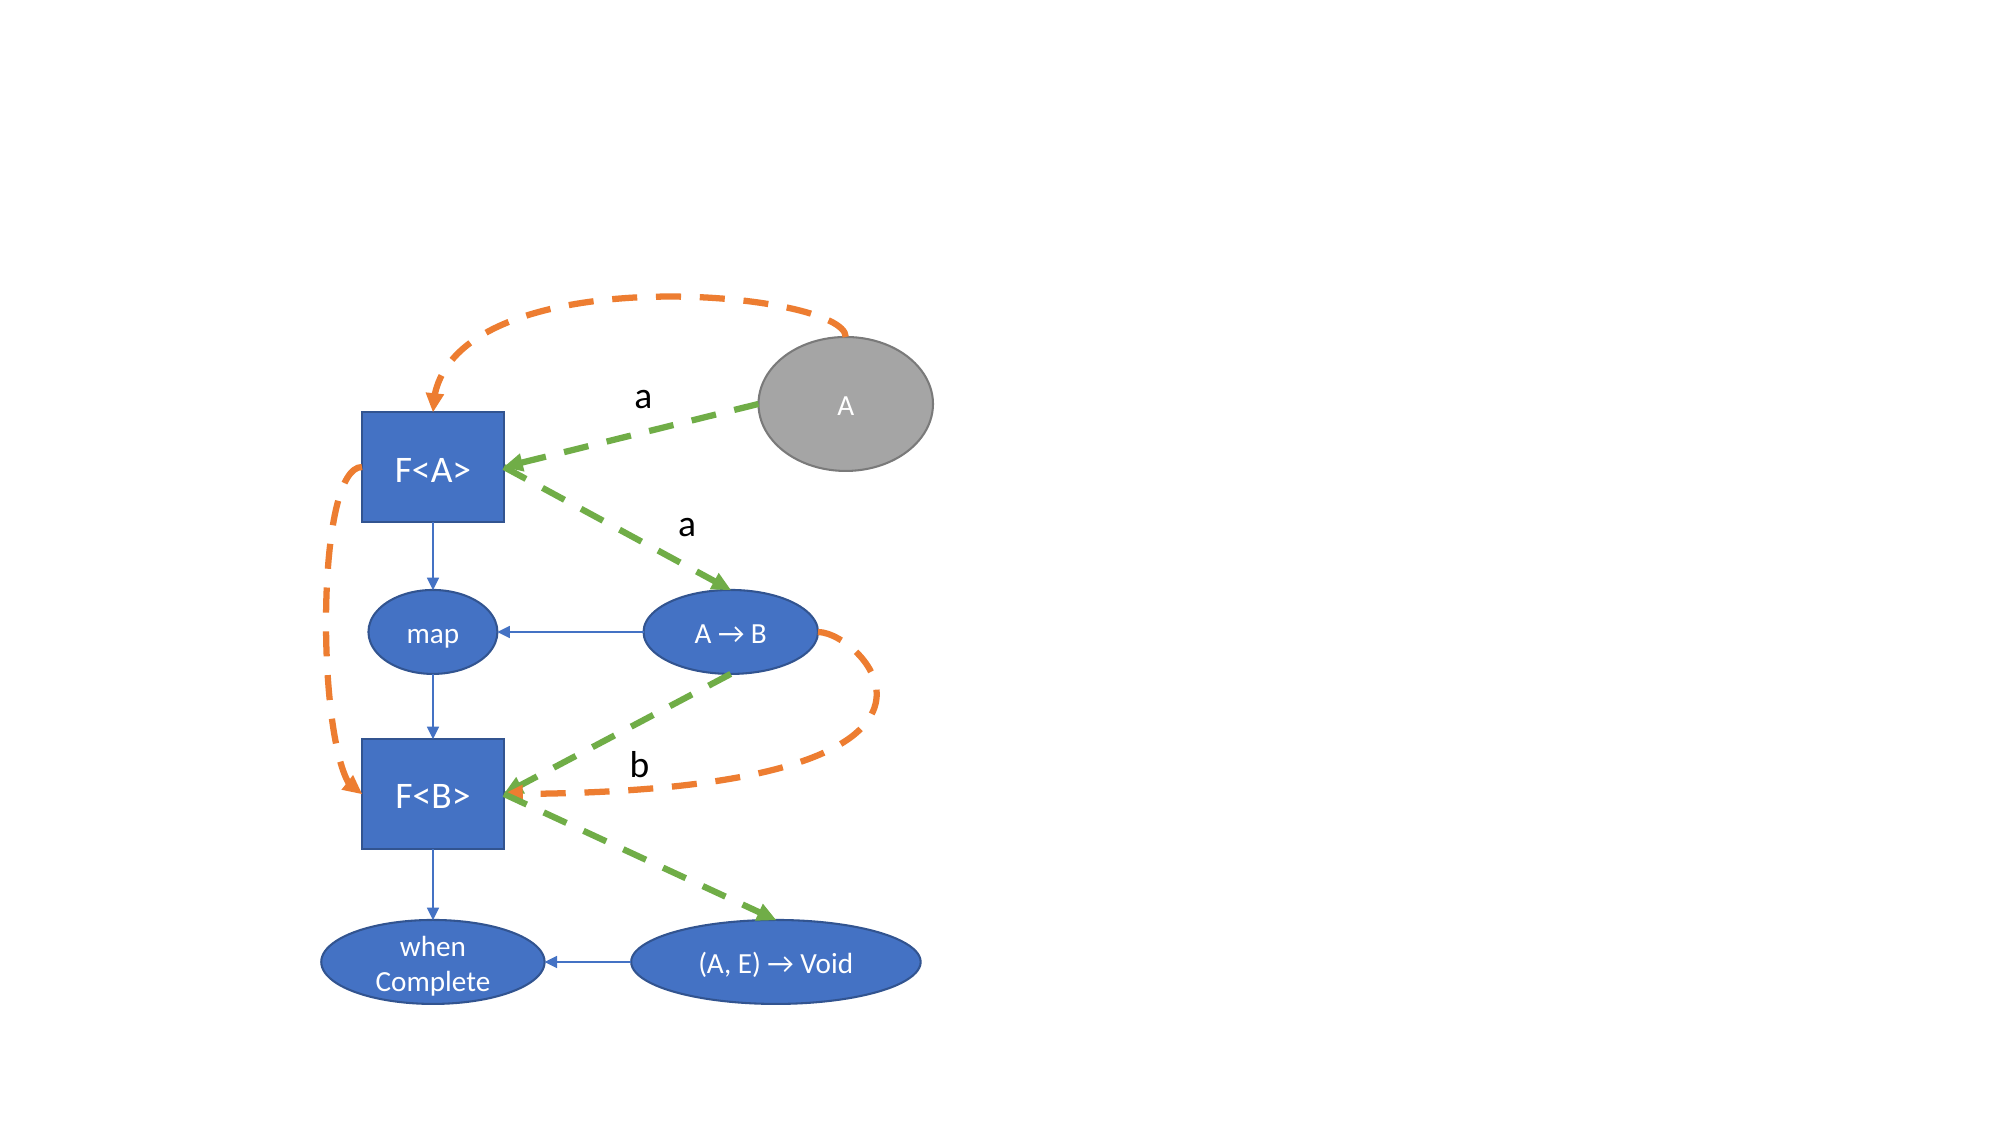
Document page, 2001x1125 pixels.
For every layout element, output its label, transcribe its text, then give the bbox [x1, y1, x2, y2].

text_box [503, 466, 731, 590]
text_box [503, 403, 601, 466]
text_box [677, 403, 759, 467]
text_box A → B [642, 588, 819, 631]
text_box map [367, 588, 499, 675]
text_box when Complete [320, 918, 546, 1005]
text_box (A, E) → Void [630, 918, 922, 1005]
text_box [503, 631, 818, 794]
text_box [503, 793, 776, 920]
text_box A [757, 336, 935, 472]
text_box F<A> [361, 411, 503, 523]
text_box F<B> [361, 738, 503, 850]
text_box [601, 168, 677, 581]
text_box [361, 466, 365, 794]
